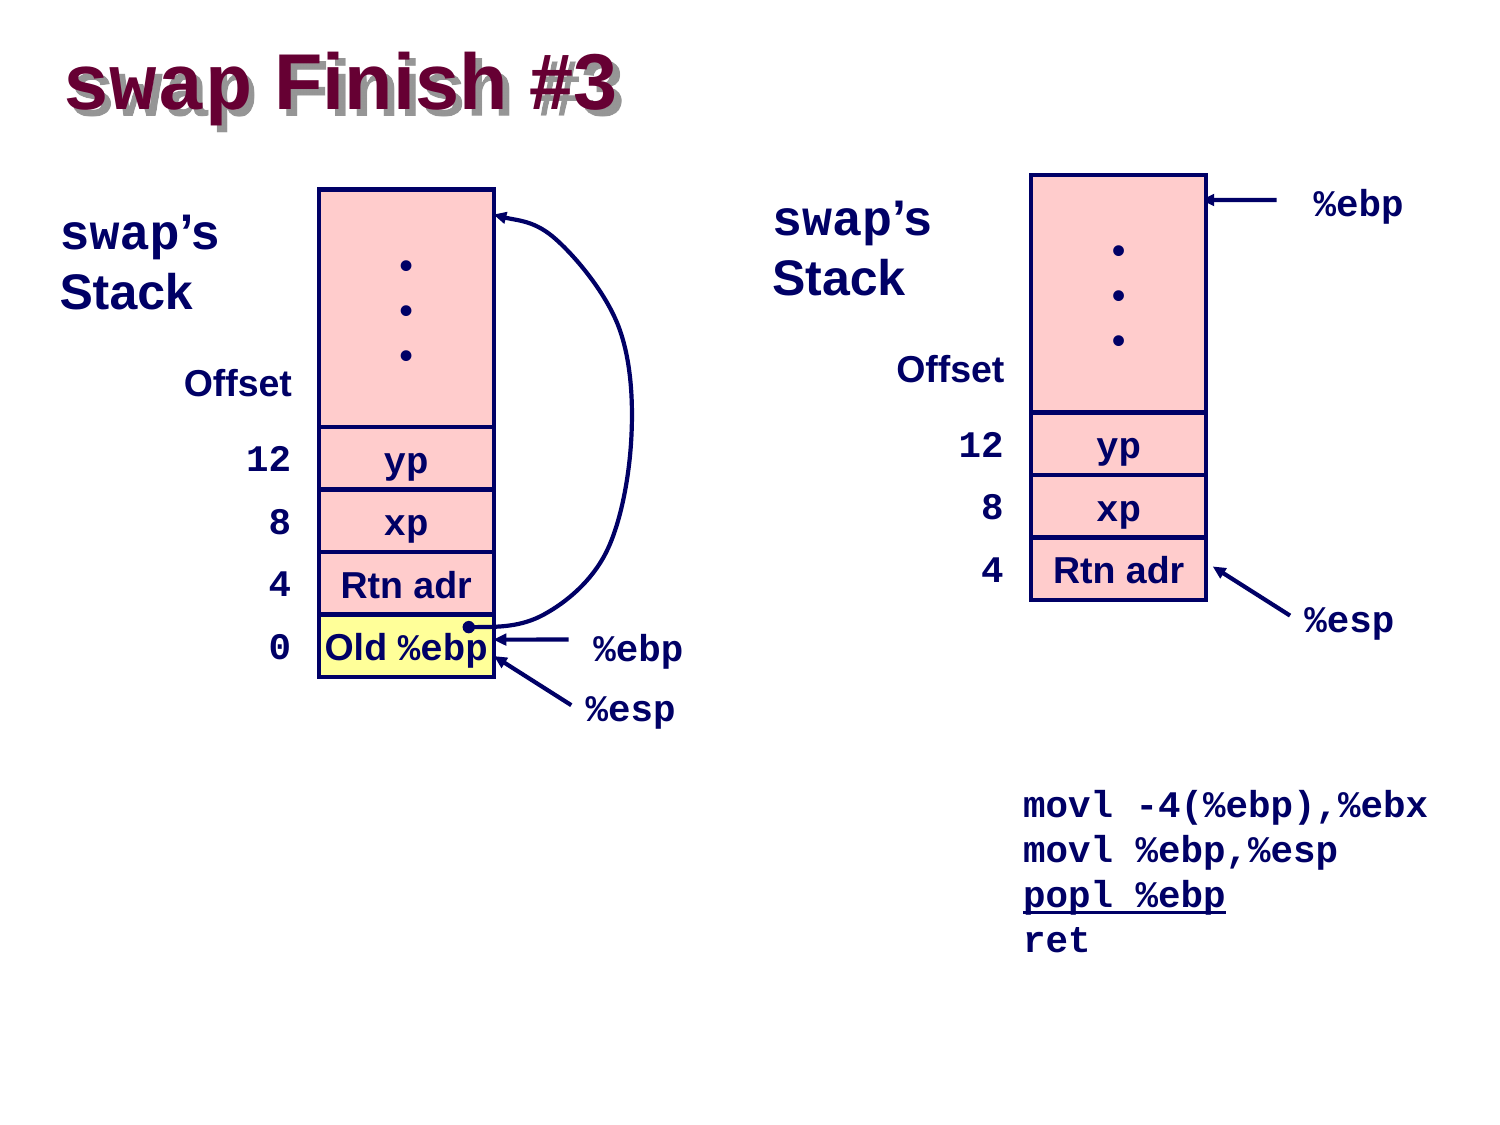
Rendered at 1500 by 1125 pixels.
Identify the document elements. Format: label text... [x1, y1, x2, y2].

text_box movl -4(%ebp),%ebx movl %ebp,%esp popl %ebp ret [933, 772, 1446, 968]
text_box xp [1031, 474, 1207, 537]
text_box %ebp [578, 616, 699, 677]
text_box [1207, 193, 1277, 207]
text_box 8 [231, 489, 329, 550]
text_box %esp [1289, 587, 1410, 648]
text_box xp [318, 489, 477, 552]
text_box 0 [231, 614, 329, 675]
text_box yp [1031, 413, 1207, 474]
text_box %ebp [1298, 171, 1419, 232]
text_box yp [318, 427, 480, 489]
text_box swap’s Stack [44, 192, 235, 328]
text_box 8 [943, 474, 1042, 535]
text_box Rtn adr [1031, 537, 1207, 600]
title swap Finish #3 [62, 37, 1024, 132]
text_box [494, 656, 570, 705]
text_box 12 [231, 427, 329, 487]
text_box [1212, 566, 1289, 616]
text_box Rtn adr [318, 552, 473, 614]
text_box swap’s Stack [757, 178, 947, 313]
text_box [462, 211, 633, 634]
text_box Offset [881, 337, 1020, 398]
text_box [493, 633, 569, 646]
text_box • • • [1031, 174, 1207, 413]
text_box Old %ebp [318, 614, 494, 677]
text_box Offset [169, 352, 307, 412]
text_box %esp [570, 677, 691, 737]
text_box • • • [318, 189, 494, 427]
text_box 4 [943, 537, 1042, 598]
text_box 12 [943, 412, 1042, 473]
text_box 4 [231, 552, 329, 612]
